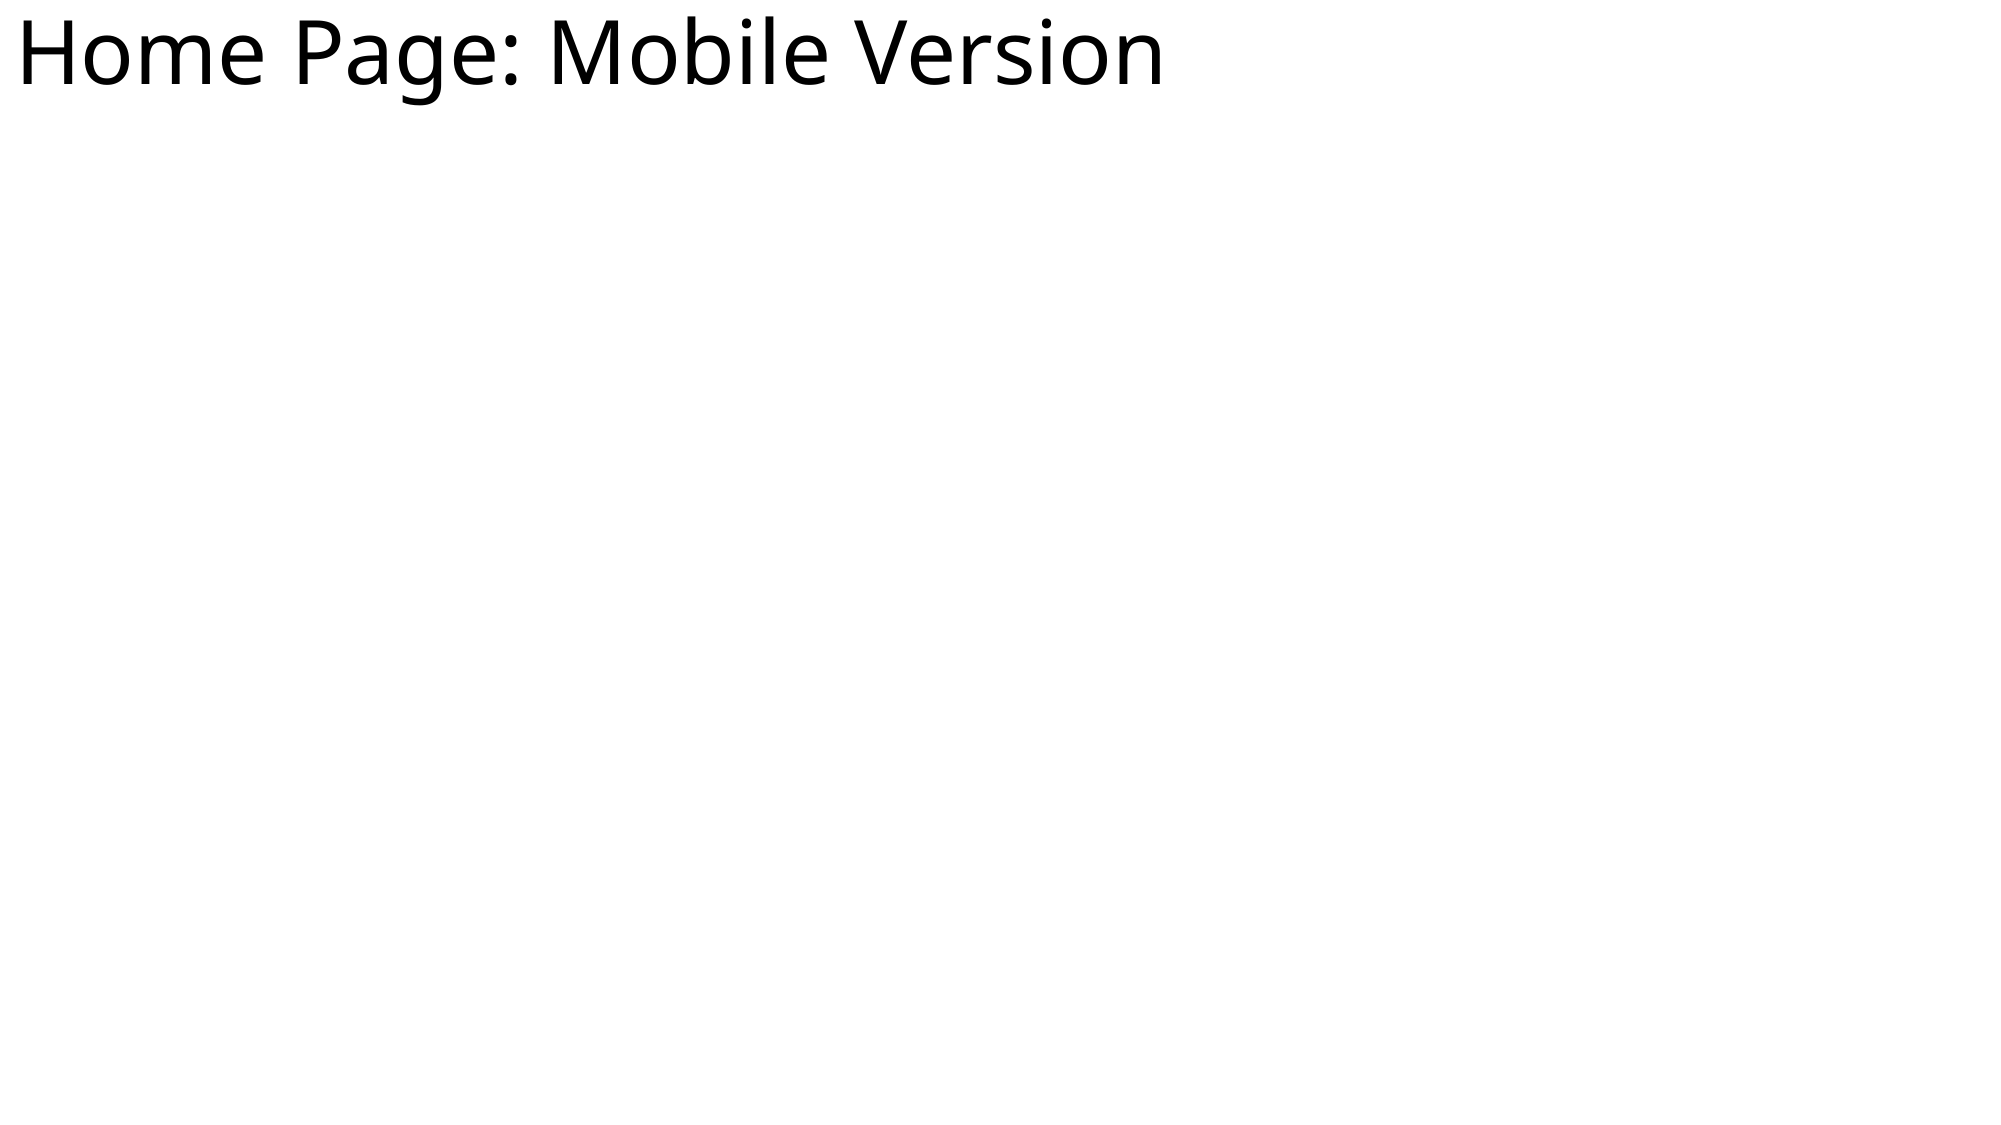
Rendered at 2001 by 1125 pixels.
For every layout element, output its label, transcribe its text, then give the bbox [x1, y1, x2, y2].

title Home Page: Mobile Version [0, 0, 1725, 112]
